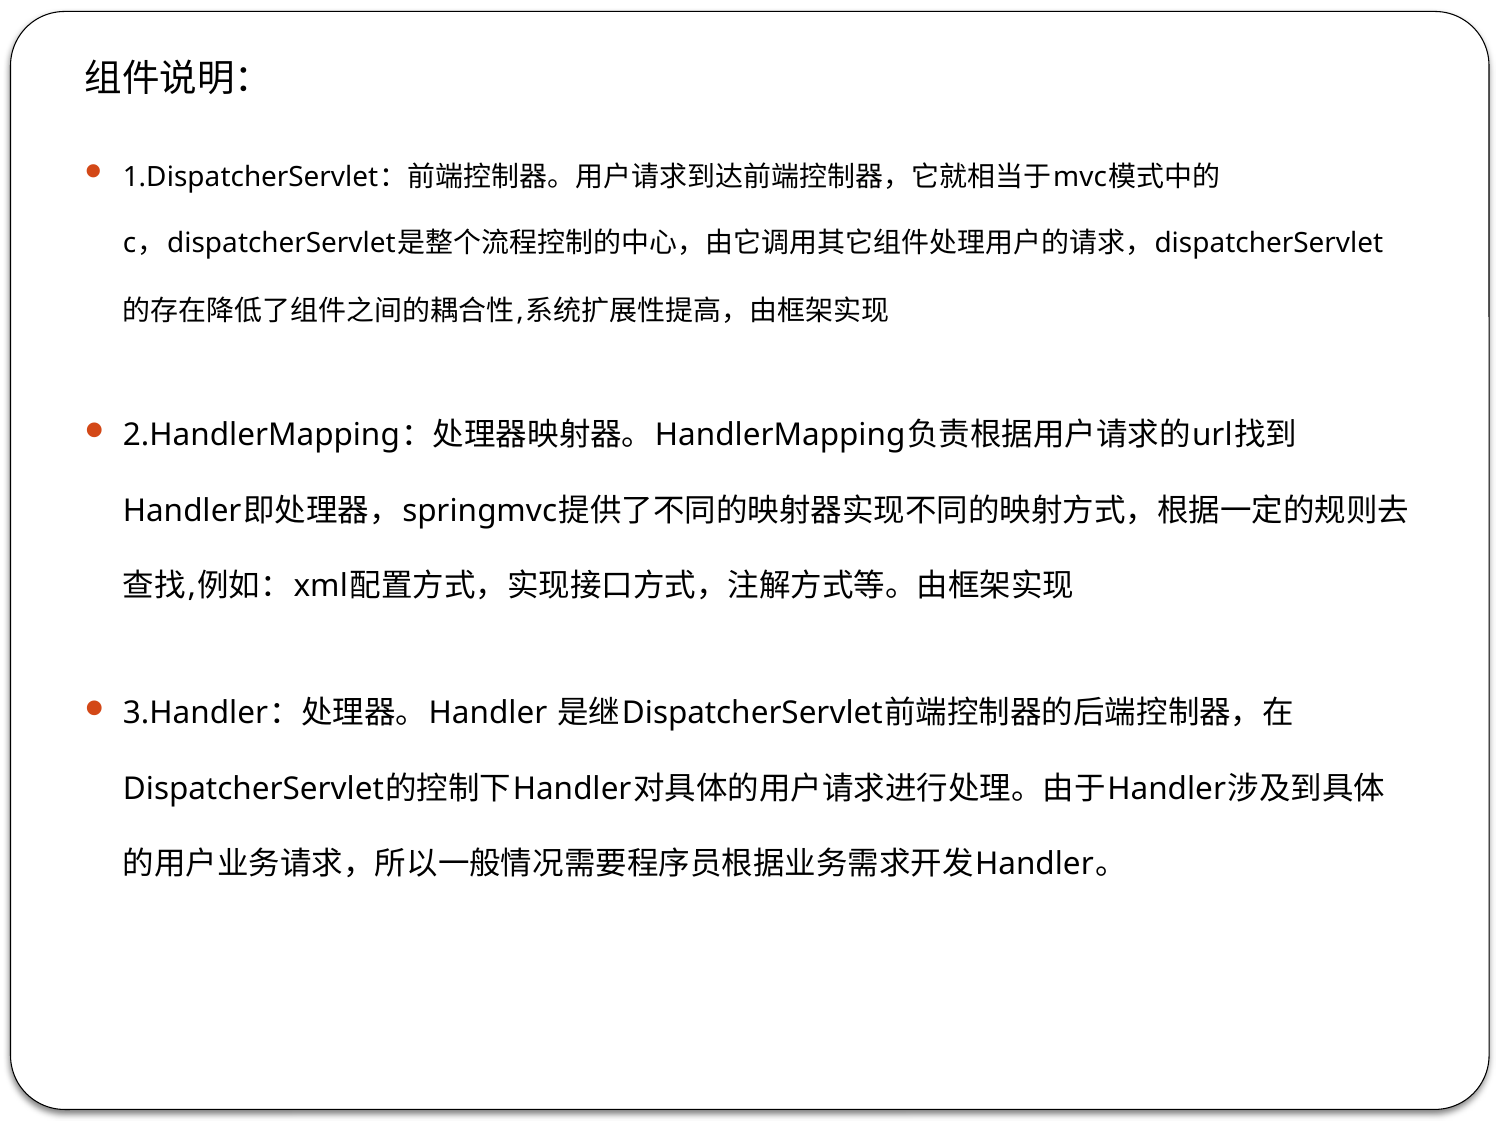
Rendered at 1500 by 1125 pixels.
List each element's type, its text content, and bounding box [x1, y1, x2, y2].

list 1.DispatcherServlet：前端控制器。用户请求到达前端控制器，它就相当于mvc模式中的c，dispatcherServlet是整个流程控制的中心，由它调用其它组件处理用户的请求，dispatcherServlet的存在降低了组件之间的耦合性,系统扩展性提高，由框架实现 2.HandlerMapping：处理器映射器。HandlerMapping负责根据用户请求的url找到Handler即处理器，springmvc提供了不同的映射器实现不同的映射方式，根据一定的规则去查找,例如：xml配置方式，实现接口方式，注解方式等。由框架实现 3.Handler：处理器。Handler 是继DispatcherServlet前端控制器的后端控制器，在DispatcherServlet的控制下Handler对具体的用户请求进行处理。由于Handler涉及到具体的用户业务请求，所以一般情况需要程序员根据业务需求开发Handler。 [70, 117, 1425, 1090]
text_box 组件说明： [70, 46, 1454, 107]
